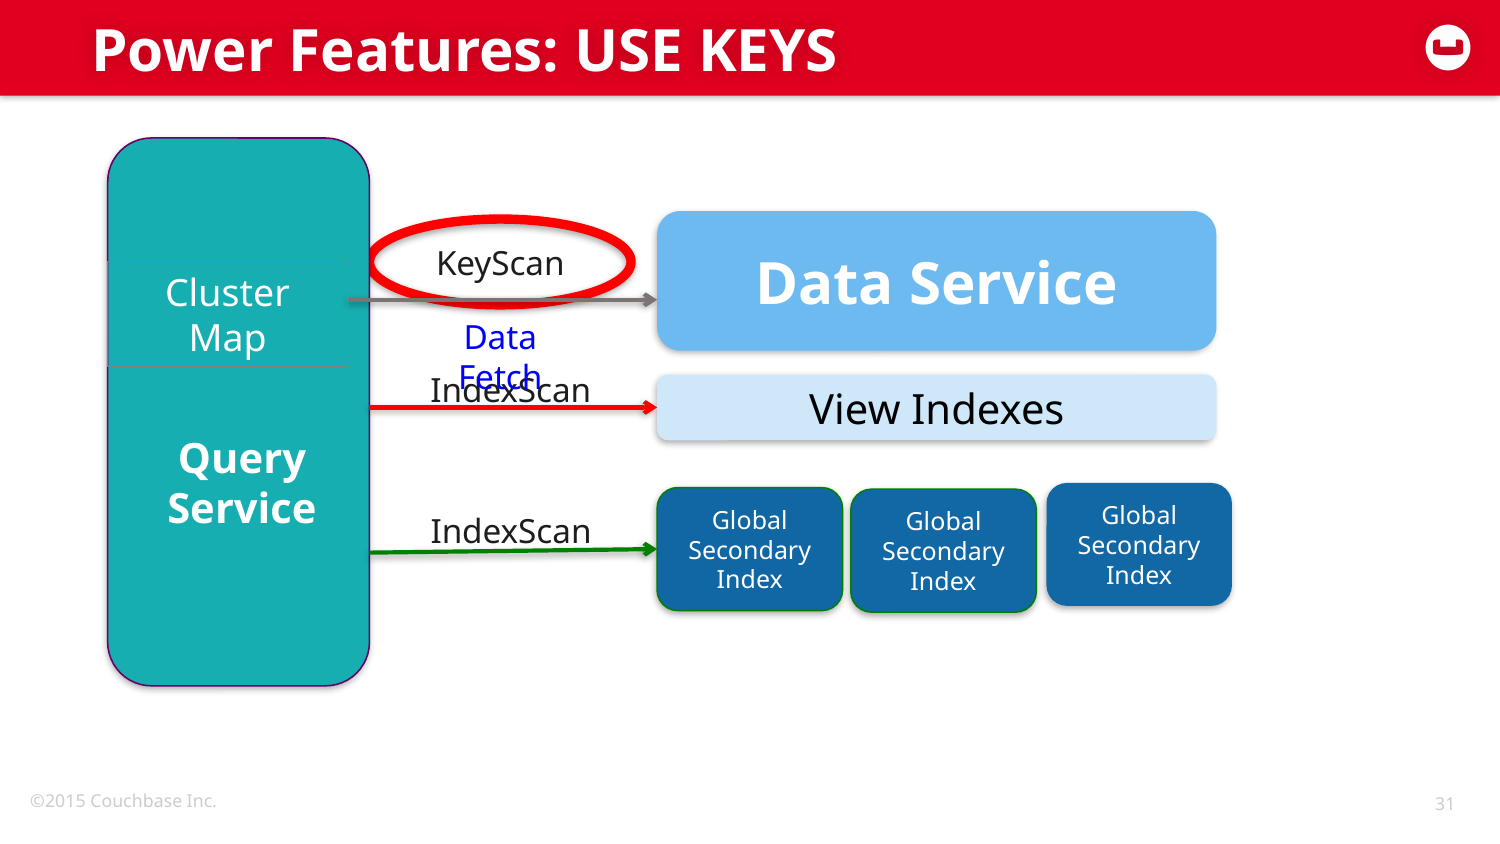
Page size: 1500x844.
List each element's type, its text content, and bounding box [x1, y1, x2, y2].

text_box [106, 137, 371, 687]
text_box Global Secondary Index [850, 488, 1038, 613]
text_box Global Secondary Index [656, 486, 844, 612]
text_box View Indexes [656, 373, 1218, 442]
text_box Data Service [656, 210, 1218, 352]
text_box [374, 218, 632, 296]
text_box IndexScan [410, 502, 613, 547]
text_box Data Fetch [406, 309, 595, 404]
picture [1425, 24, 1471, 71]
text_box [369, 548, 658, 553]
text_box Query Service [136, 424, 348, 540]
text_box KeyScan [406, 234, 595, 290]
text_box Global Secondary Index [1045, 482, 1233, 607]
text_box IndexScan [410, 361, 612, 406]
text_box Cluster Map [107, 261, 348, 367]
title Power Features: USE KEYS [76, 2, 1389, 91]
